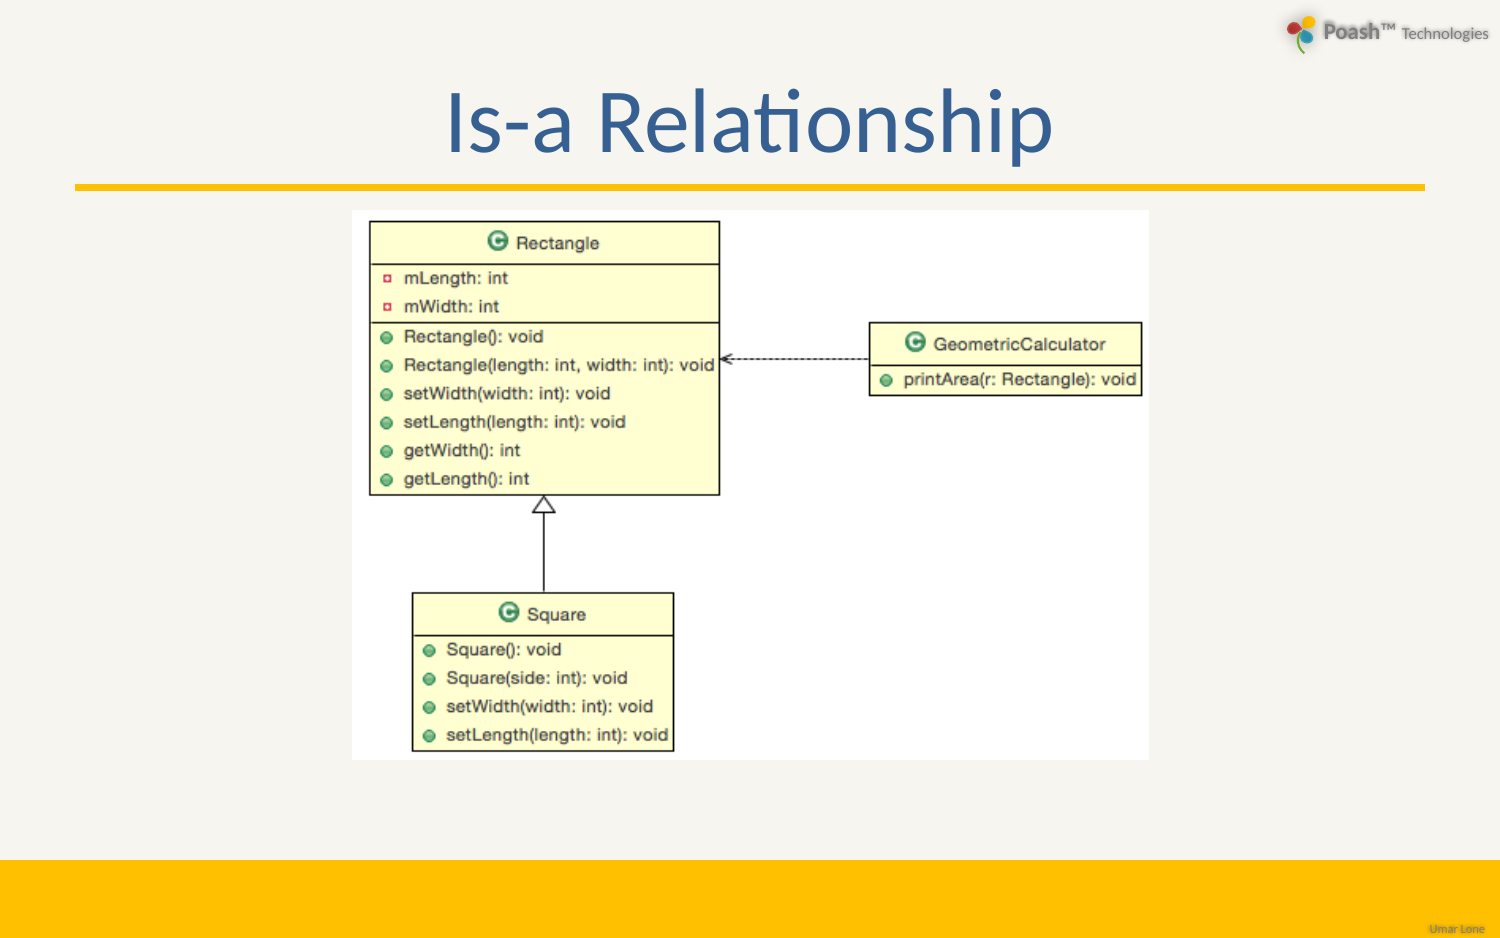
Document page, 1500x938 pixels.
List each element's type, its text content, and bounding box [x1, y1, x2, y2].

picture [352, 209, 1149, 760]
title Is-a Relationship [75, 37, 1425, 194]
